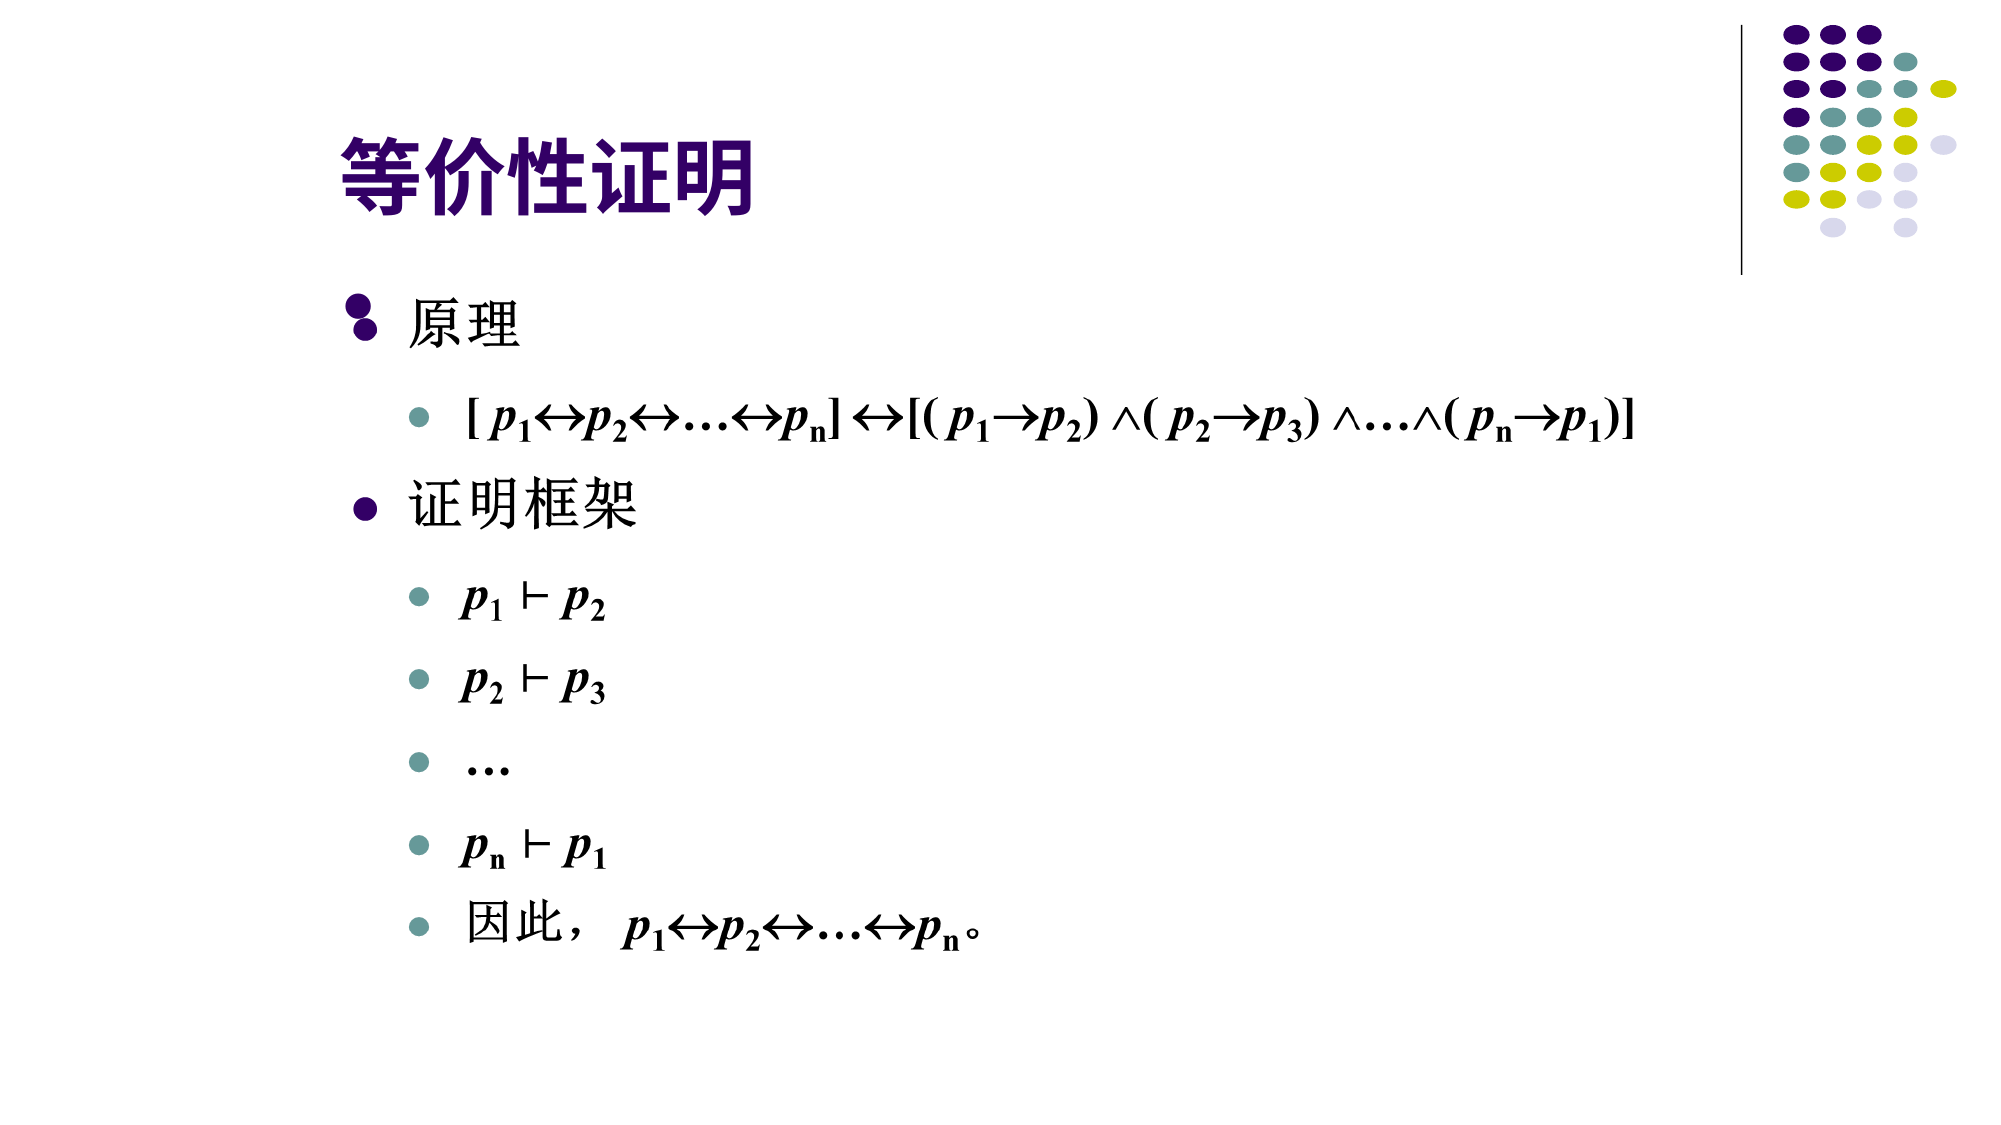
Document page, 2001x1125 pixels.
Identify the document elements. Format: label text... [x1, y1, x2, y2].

list [326, 267, 1697, 1063]
title 等价性证明 [324, 59, 1675, 233]
